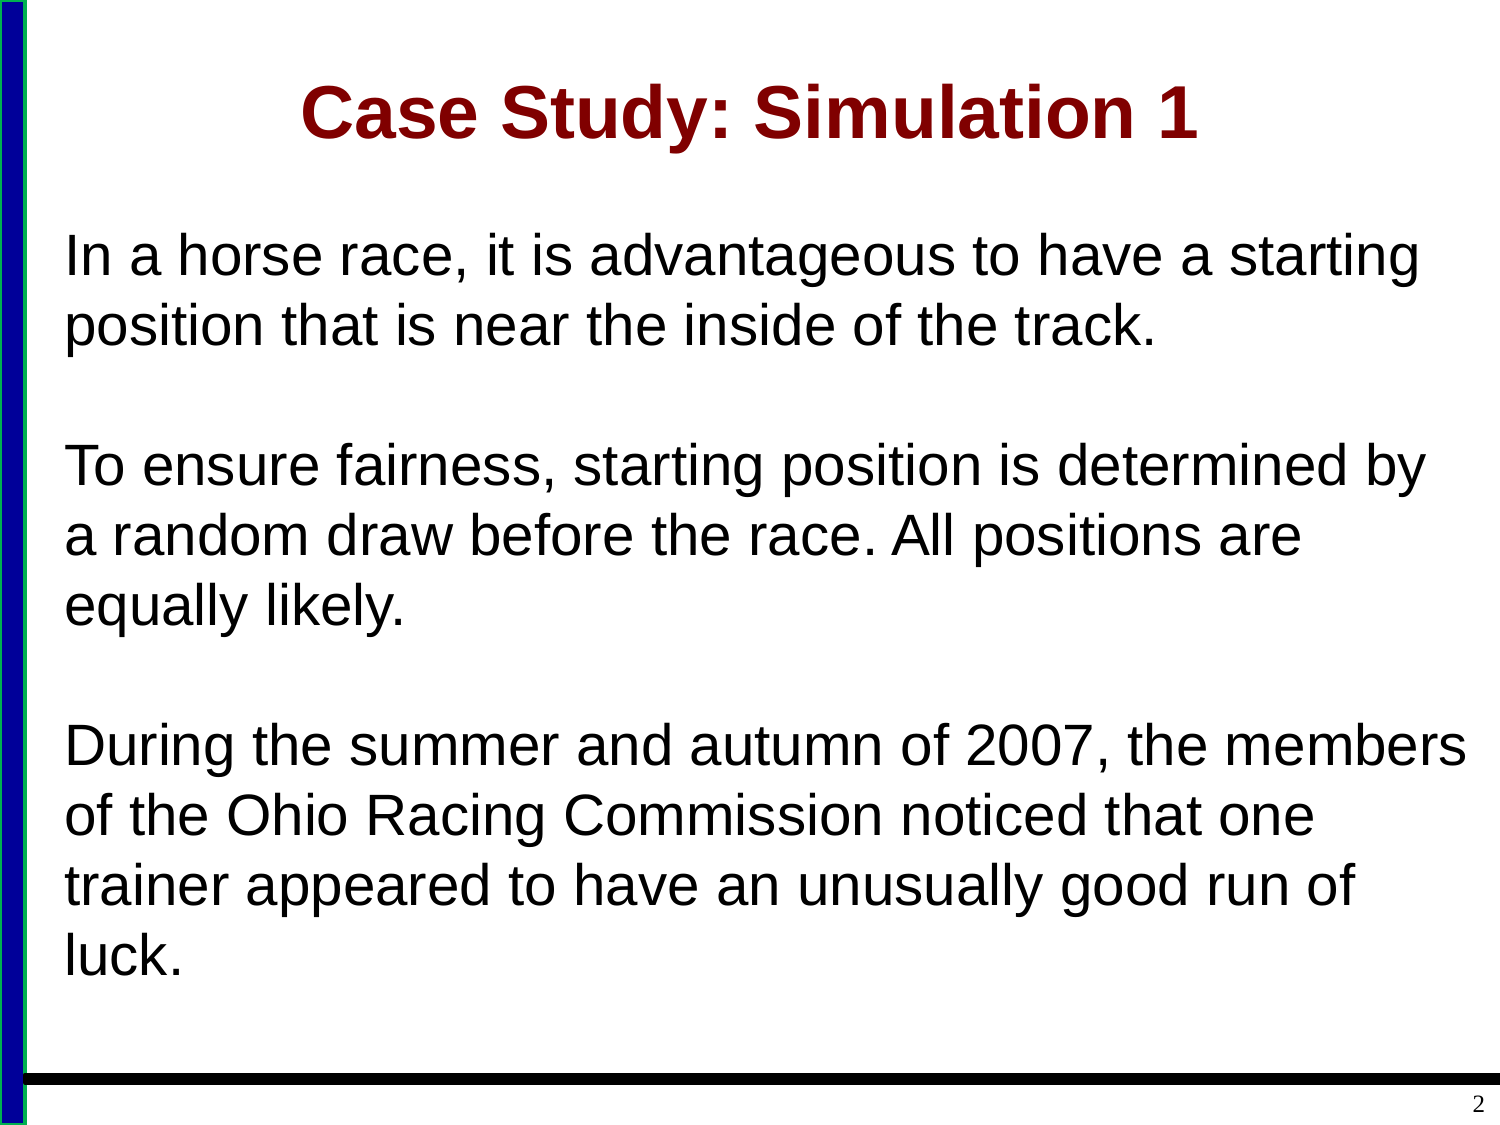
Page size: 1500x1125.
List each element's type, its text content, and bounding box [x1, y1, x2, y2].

title Case Study: Simulation 1 [74, 59, 1426, 210]
text_box In a horse race, it is advantageous to have a starting position that is near the inside of the track. To ensure fairness, starting position is determined by a random draw before the race. All positions are equally likely. During the summer and autumn of 2007, the members of the Ohio Racing Commission noticed that one trainer appeared to have an unusually good run of luck. [49, 210, 1487, 995]
